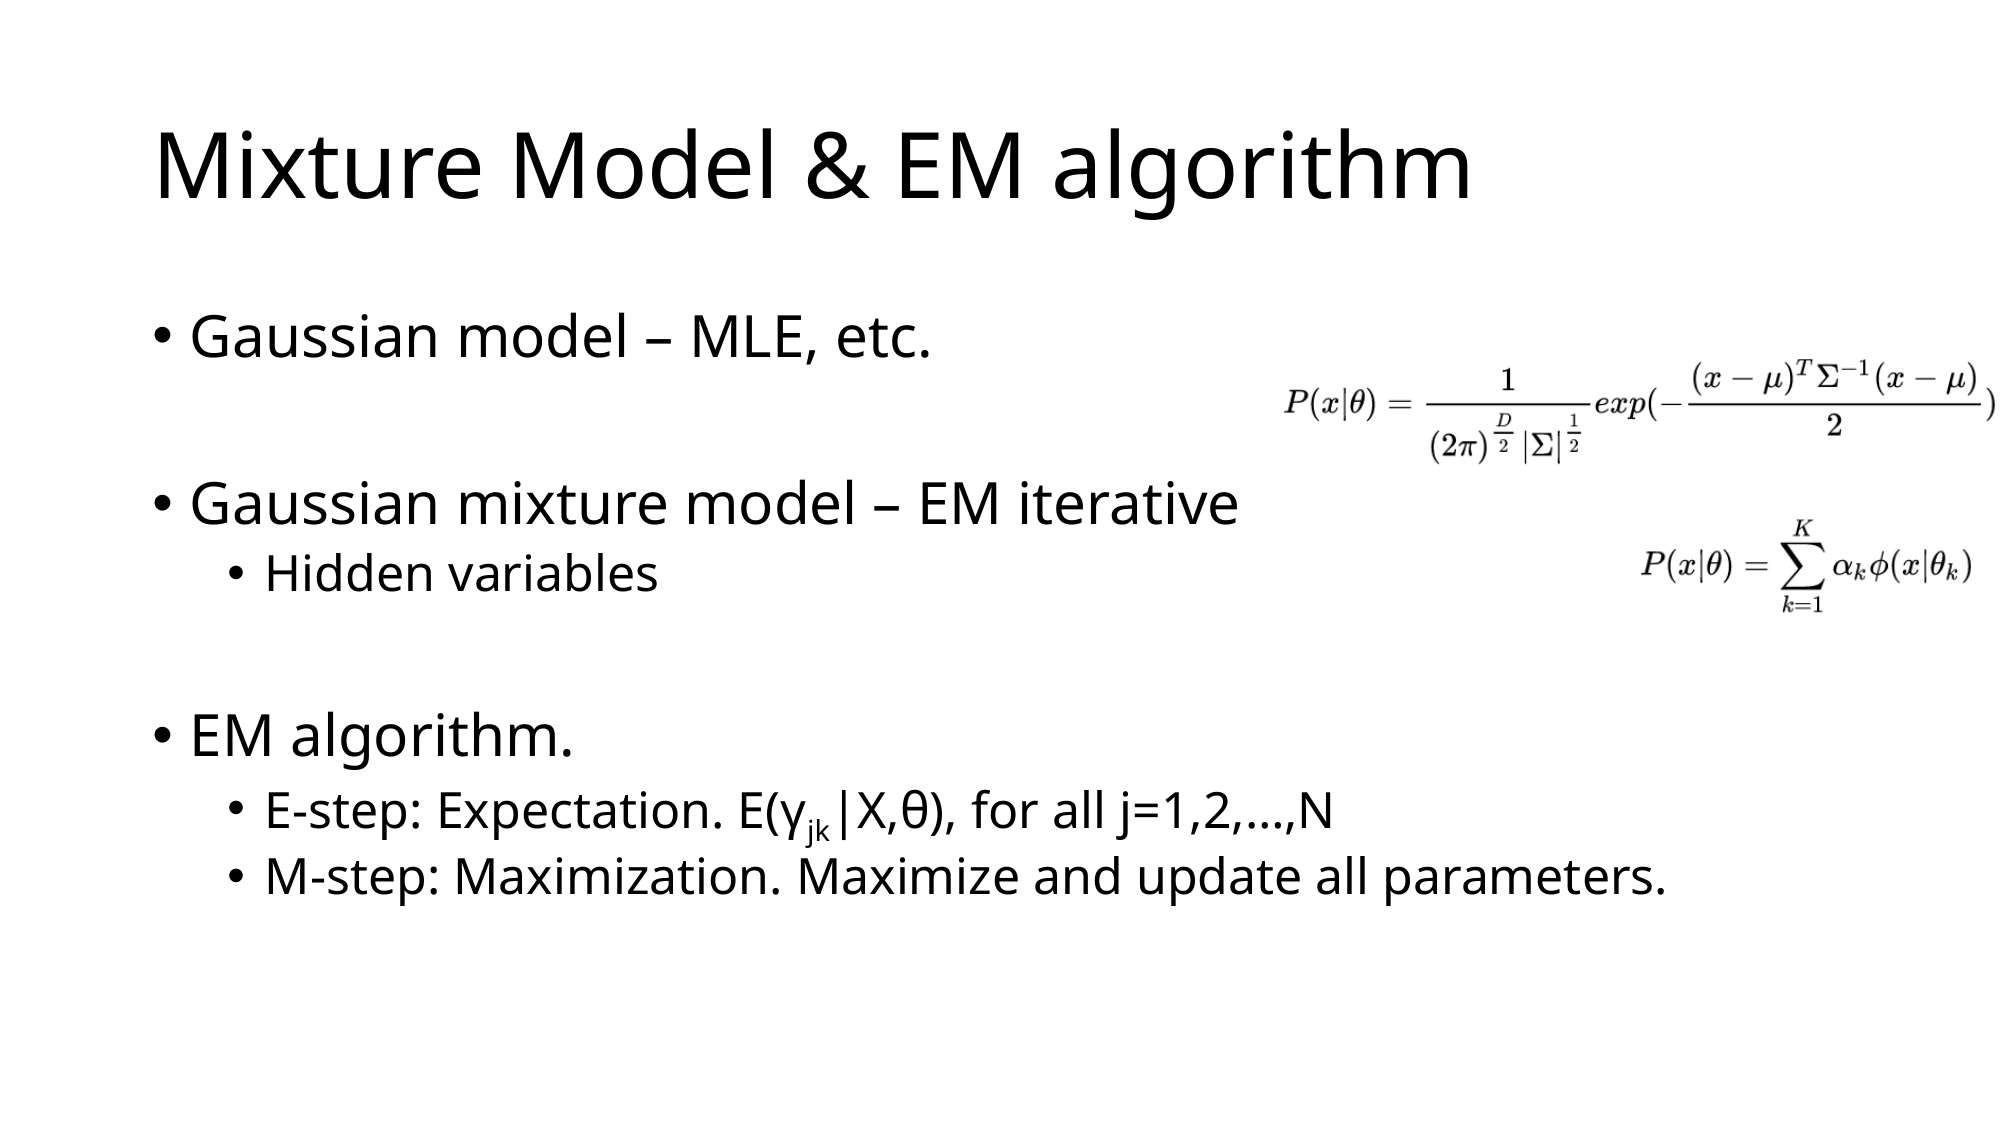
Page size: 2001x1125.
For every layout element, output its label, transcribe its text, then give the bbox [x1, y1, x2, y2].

picture [1280, 354, 2000, 469]
picture [1640, 516, 1975, 615]
list Gaussian model – MLE, etc. Gaussian mixture model – EM iterative Hidden variables EM algorithm. E-step: Expectation. E(γjk|X,θ), for all j=1,2,…,N M-step: Maximization. Maximize and update all parameters. [137, 299, 1863, 1014]
title Mixture Model & EM algorithm [137, 59, 1863, 278]
